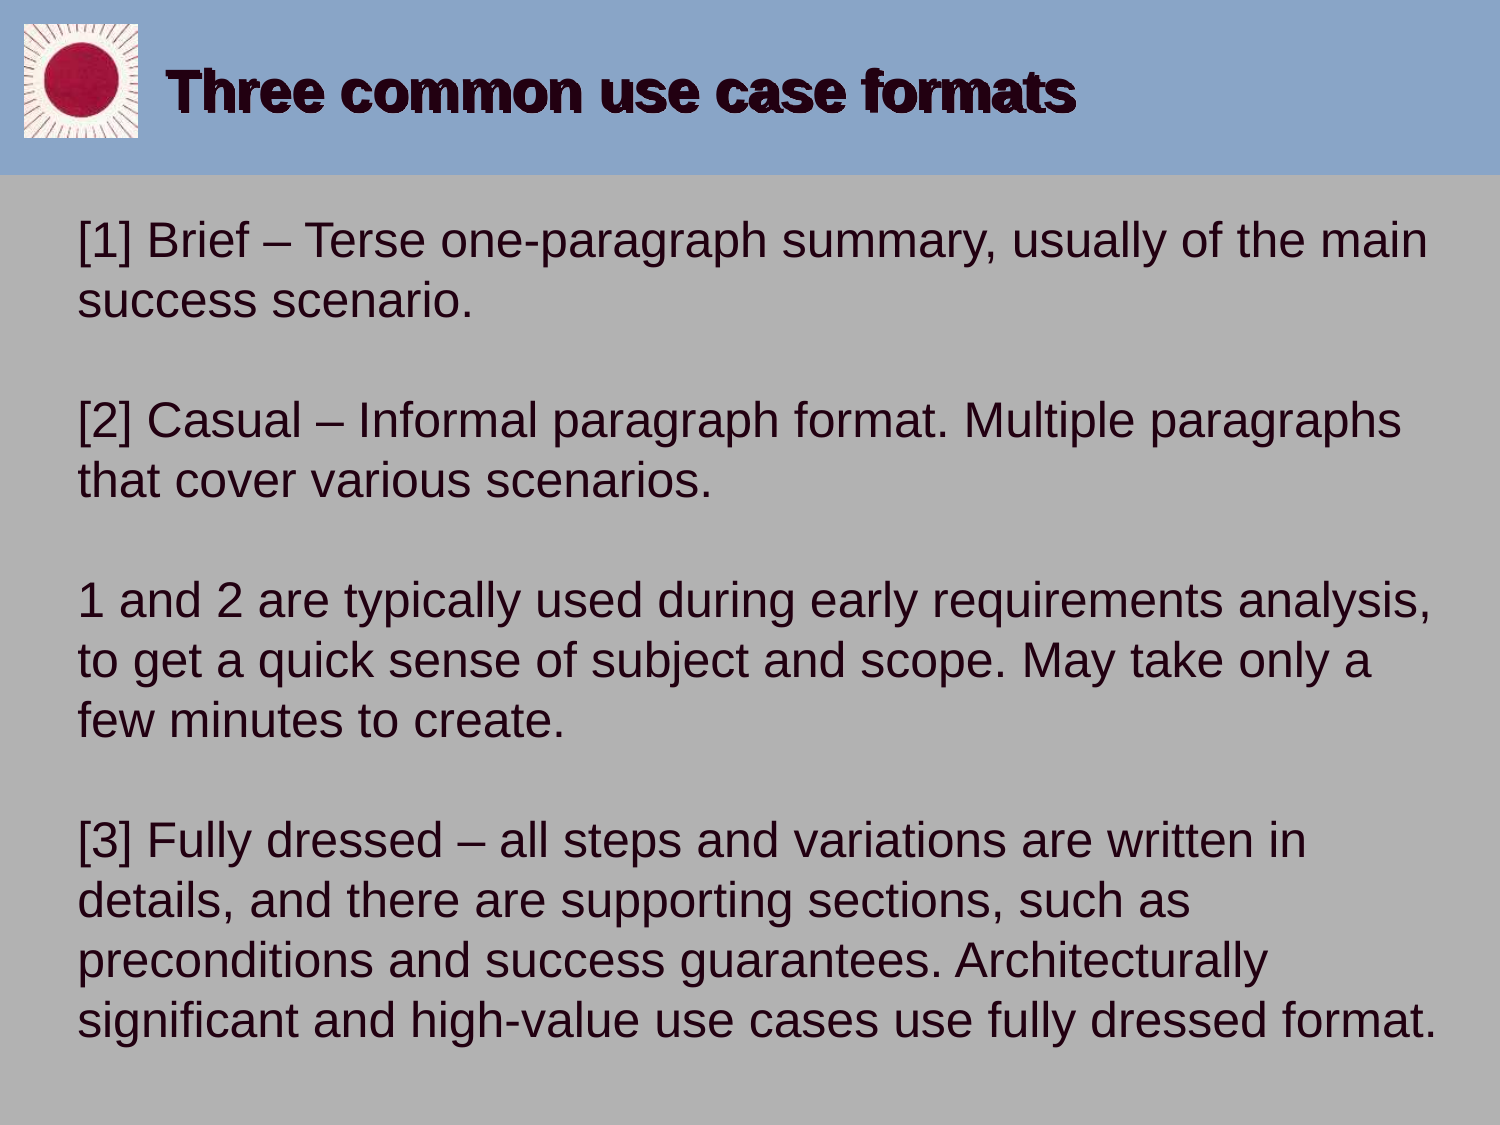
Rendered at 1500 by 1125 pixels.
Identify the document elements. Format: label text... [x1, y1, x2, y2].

text_box [1] Brief – Terse one-paragraph summary, usually of the main success scenario. [2] Casual – Informal paragraph format. Multiple paragraphs that cover various scenarios. 1 and 2 are typically used during early requirements analysis, to get a quick sense of subject and scope. May take only a few minutes to create. [3] Fully dressed – all steps and variations are written in details, and there are supporting sections, such as preconditions and success guarantees. Architecturally significant and high-value use cases use fully dressed format. [62, 199, 1463, 1055]
title Three common use case formats [149, 0, 1500, 176]
picture [24, 24, 138, 138]
